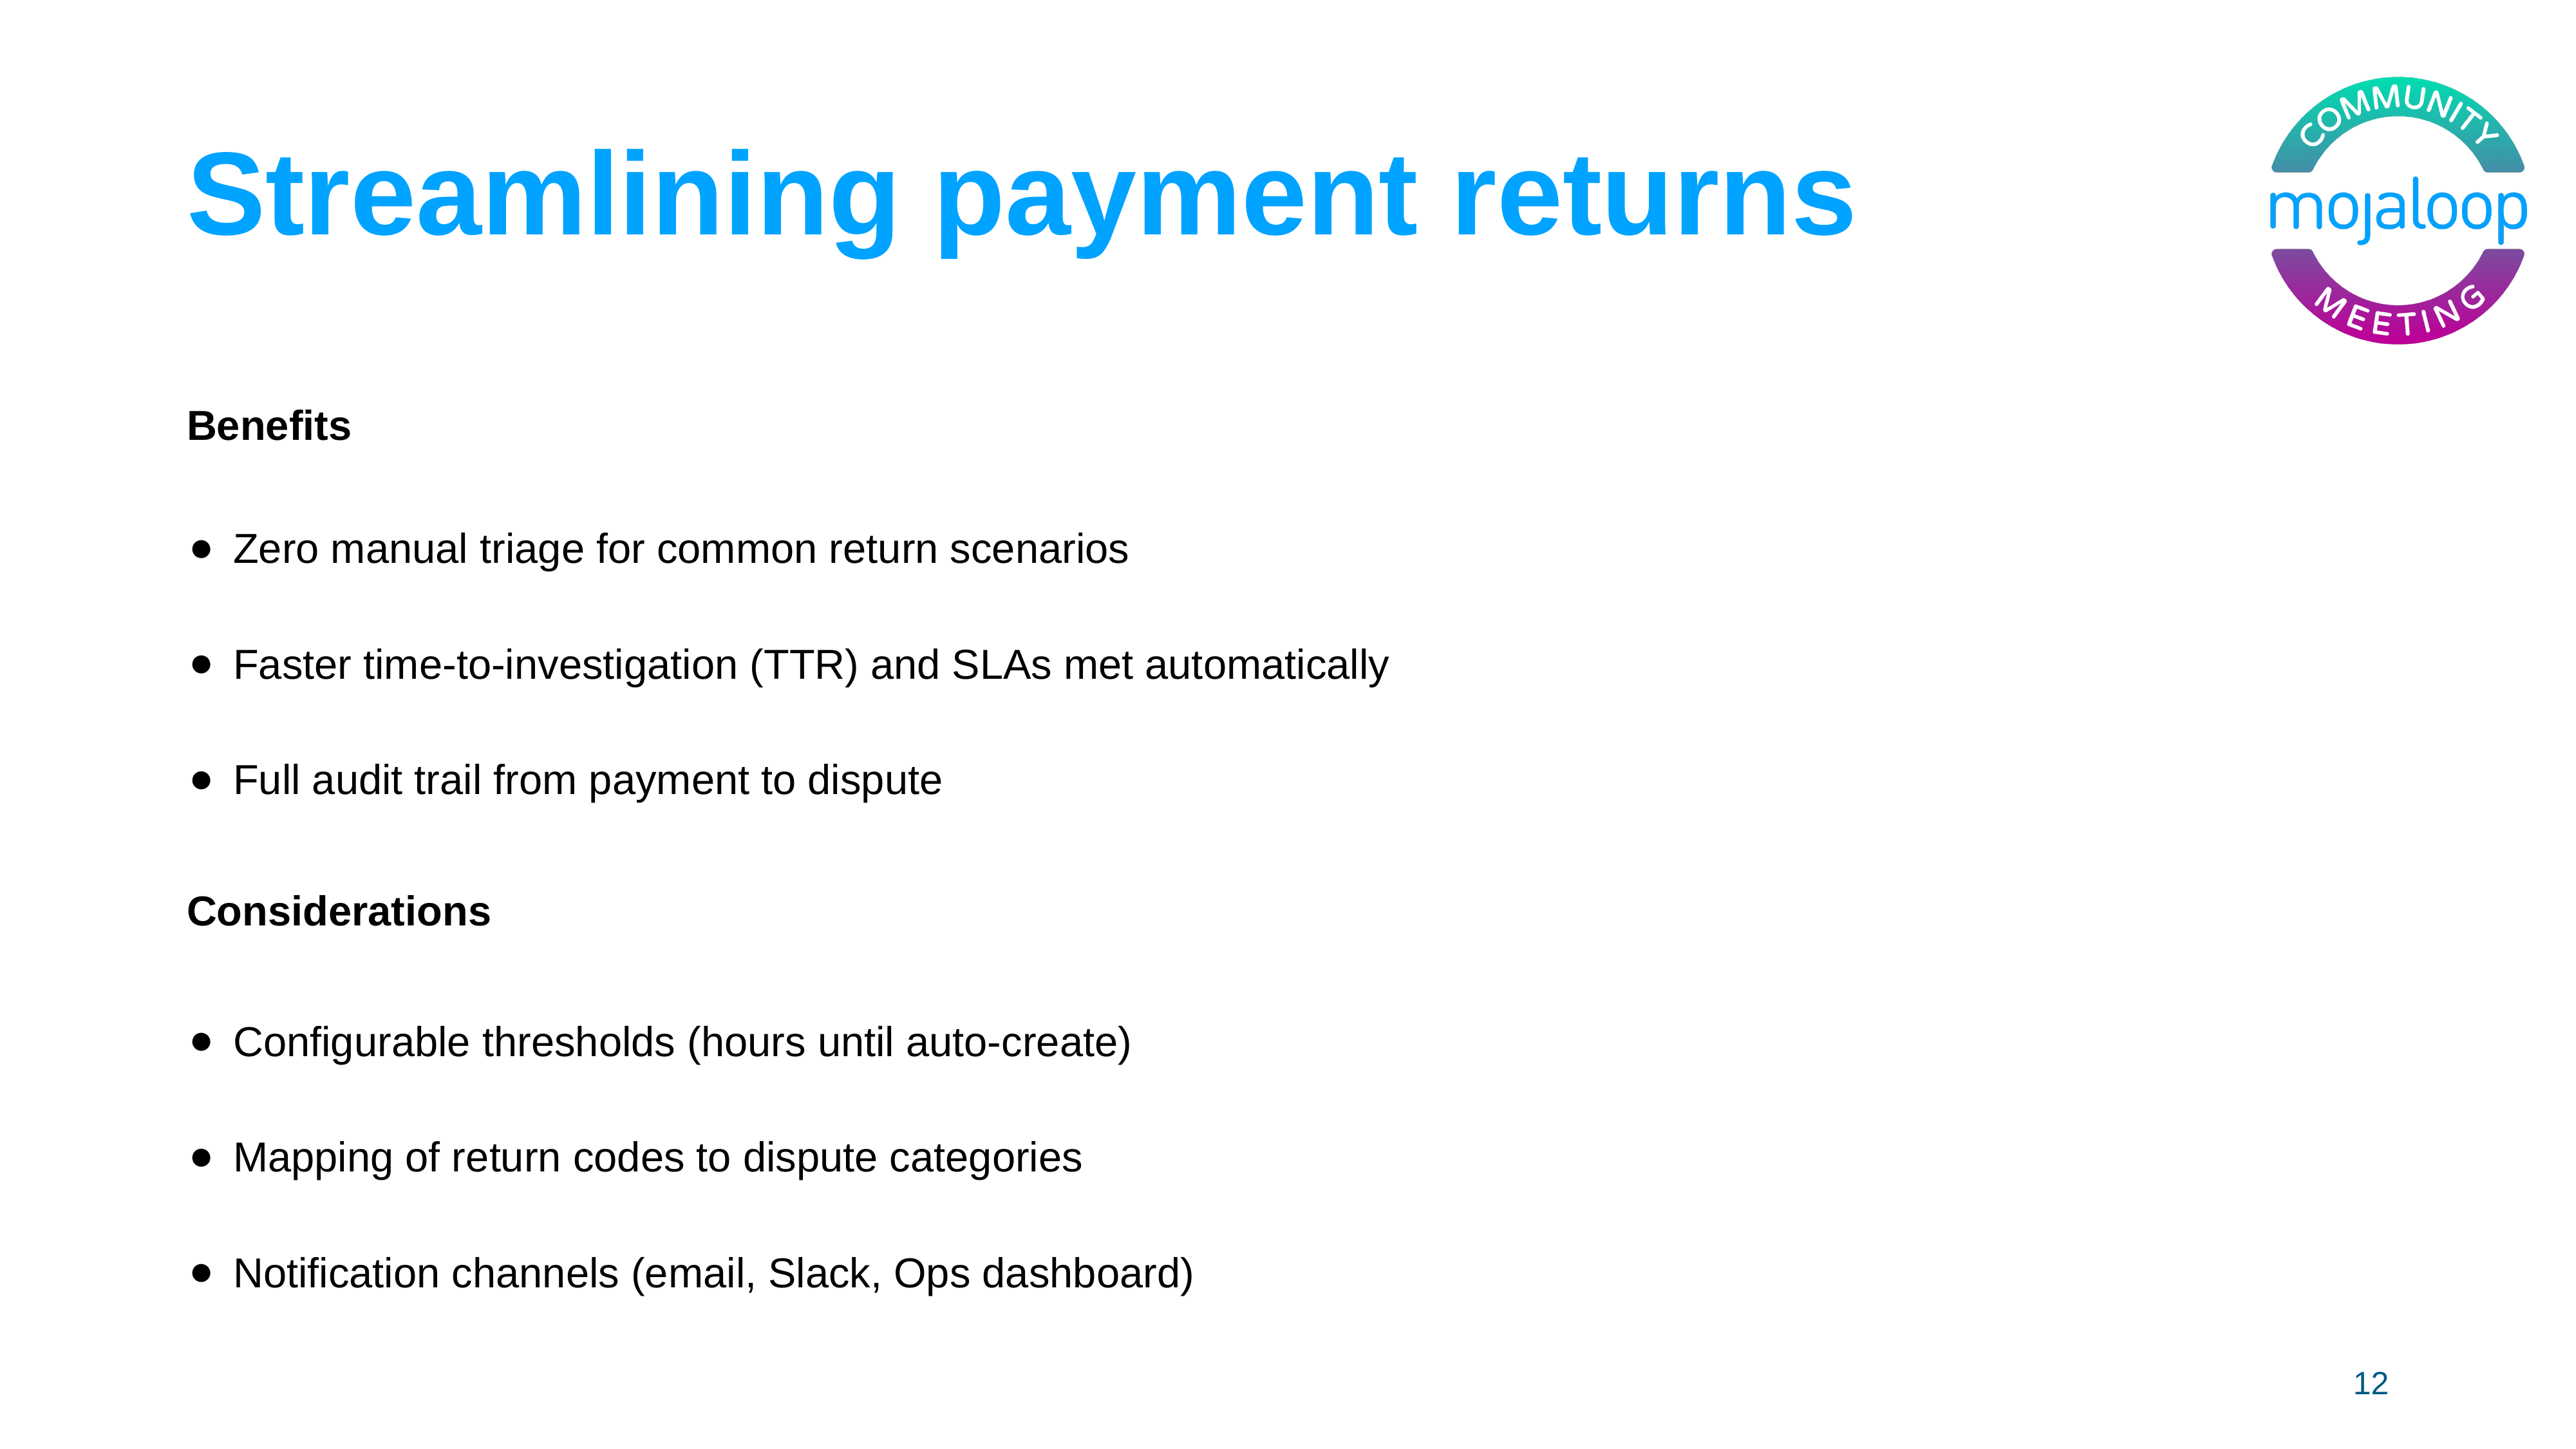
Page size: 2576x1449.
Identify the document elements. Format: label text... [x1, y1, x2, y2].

list Benefits Zero manual triage for common return scenarios Faster time-to-investigation (TTR) and SLAs met automatically Full audit trail from payment to dispute Considerations Configurable thresholds (hours until auto-create) Mapping of return codes to dispute categories Notification channels (email, Slack, Ops dashboard) [177, 385, 2399, 1305]
picture [2270, 77, 2528, 345]
title Streamlining payment returns [177, 77, 2175, 316]
slide_number ‹#› [1819, 1343, 2399, 1421]
